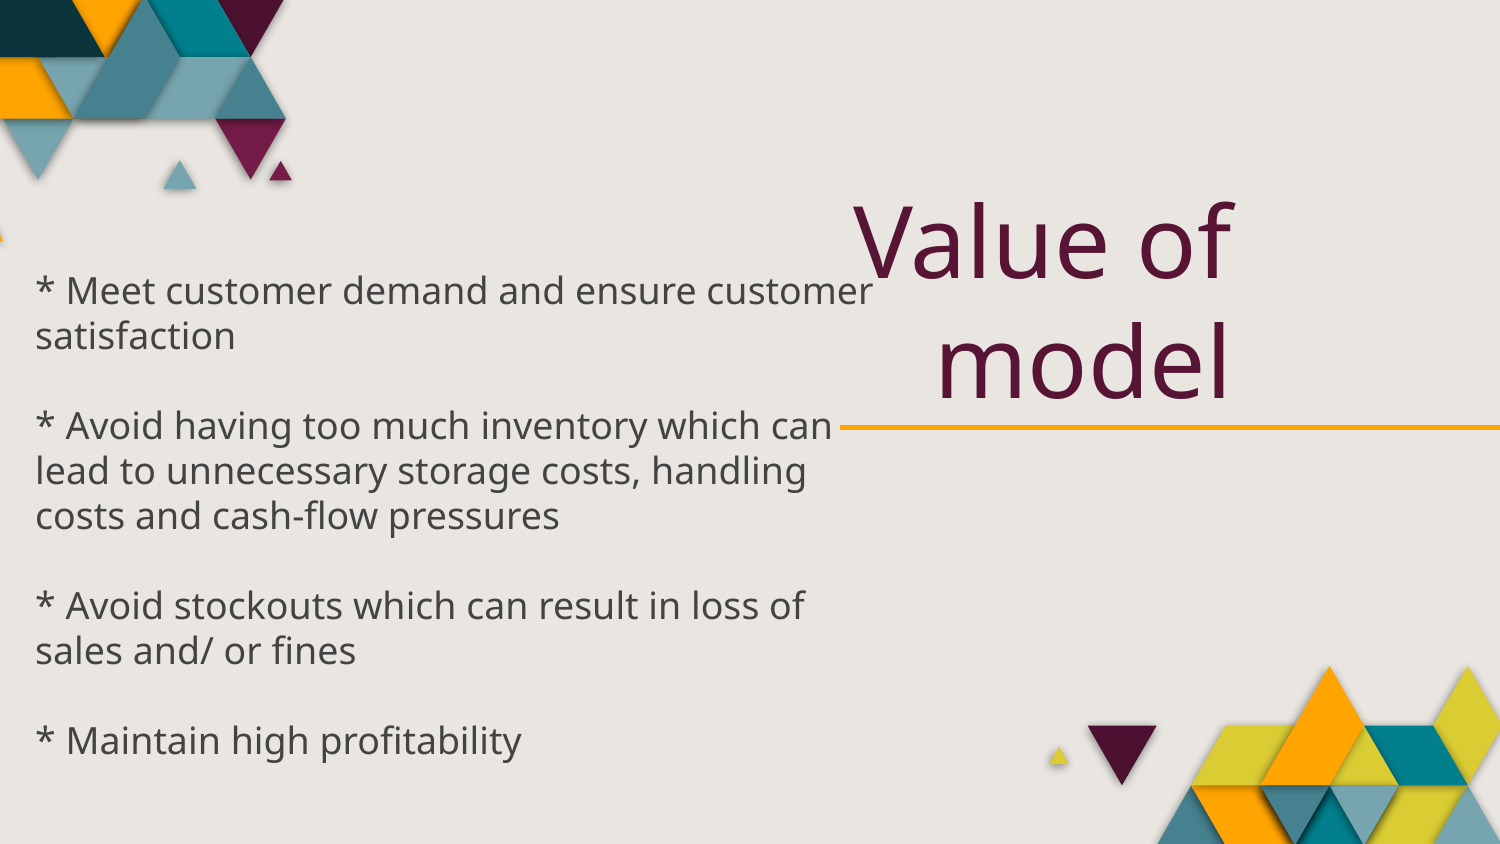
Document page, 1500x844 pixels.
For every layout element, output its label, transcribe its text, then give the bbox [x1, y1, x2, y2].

title Value of model [898, 339, 1248, 434]
subtitle * Meet customer demand and ensure customer satisfaction * Avoid having too much inventory which can lead to unnecessary storage costs, handling costs and cash-flow pressures * Avoid stockouts which can result in loss of sales and/ or fines * Maintain high profitability [20, 217, 898, 744]
